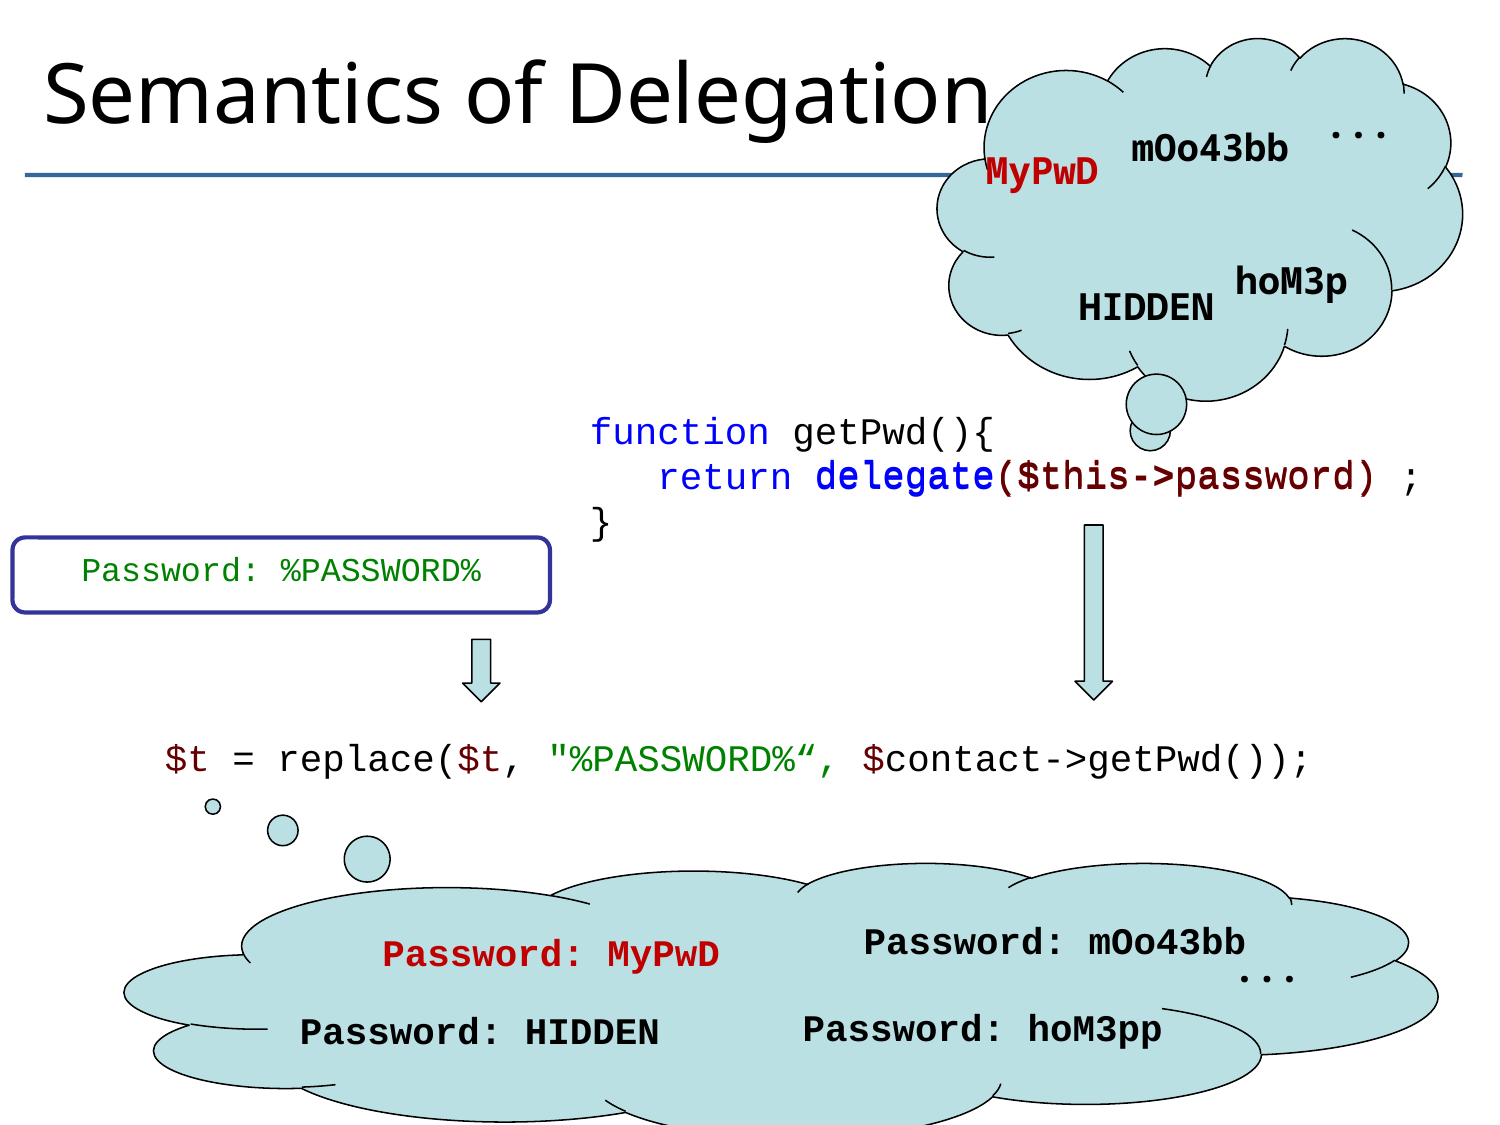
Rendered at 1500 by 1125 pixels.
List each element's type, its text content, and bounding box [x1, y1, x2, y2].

text_box delegate($this->password) [799, 442, 1475, 503]
text_box $t = replace($t, "%PASSWORD%“, $contact->getPwd()); [149, 726, 1350, 787]
text_box function getPwd(){ return delegate($this->password) ; } [574, 399, 1488, 550]
title Semantics of Delegation [27, 0, 1379, 181]
text_box Password: %PASSWORD% [10, 535, 553, 615]
text_box [462, 639, 501, 702]
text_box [937, 37, 1463, 401]
text_box [1074, 525, 1113, 700]
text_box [124, 862, 1438, 1125]
